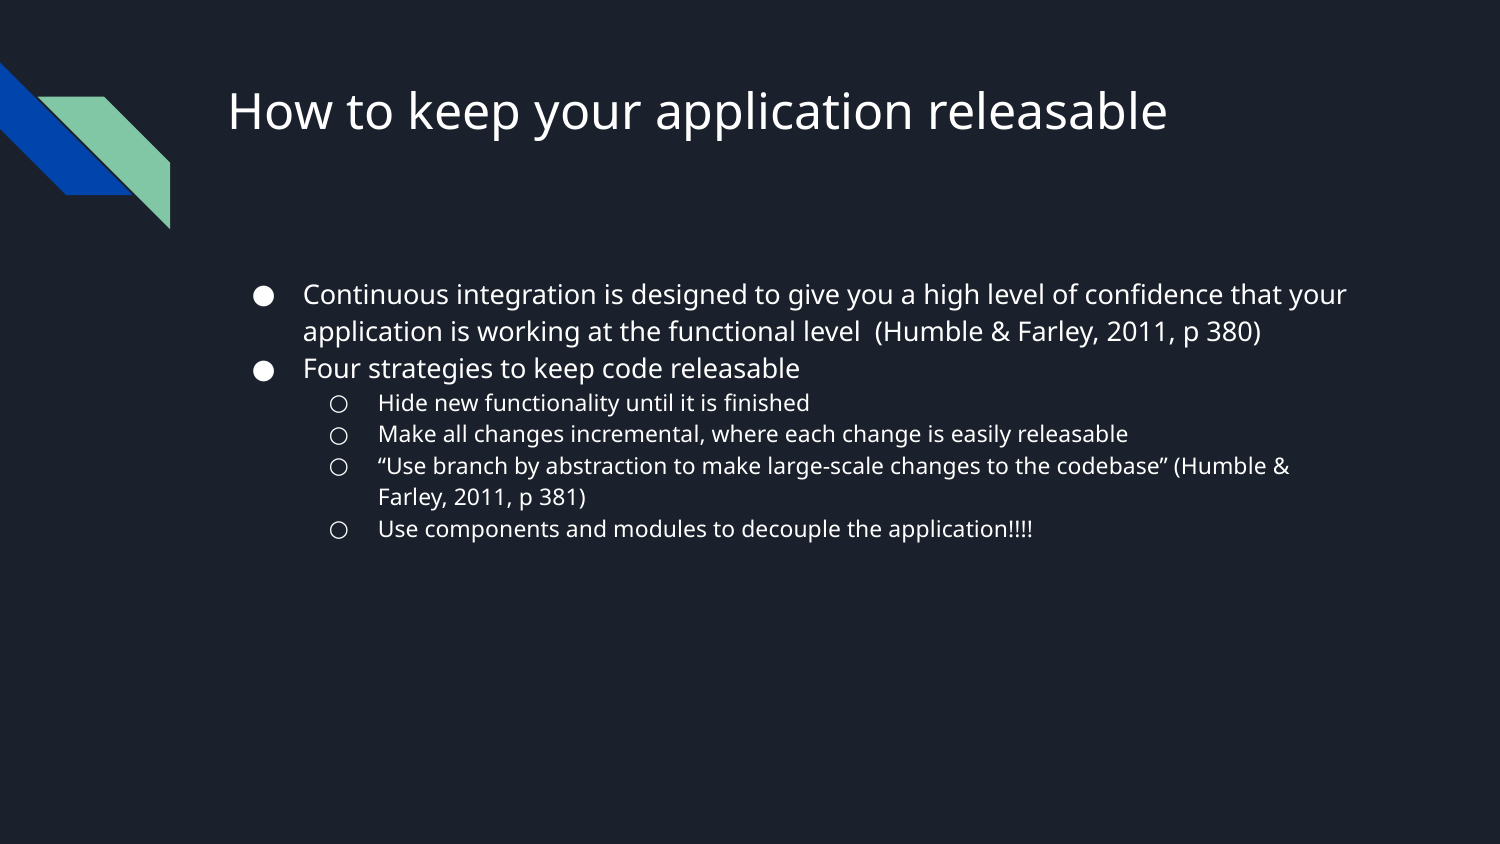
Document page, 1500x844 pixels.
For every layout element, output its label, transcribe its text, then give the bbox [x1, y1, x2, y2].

title How to keep your application releasable [212, 64, 1368, 215]
list Continuous integration is designed to give you a high level of conﬁdence that your application is working at the functional level (Humble & Farley, 2011, p 380) Four strategies to keep code releasable Hide new functionality until it is finished Make all changes incremental, where each change is easily releasable “Use branch by abstraction to make large-scale changes to the codebase” (Humble & Farley, 2011, p 381) Use components and modules to decouple the application!!!! [212, 257, 1368, 735]
